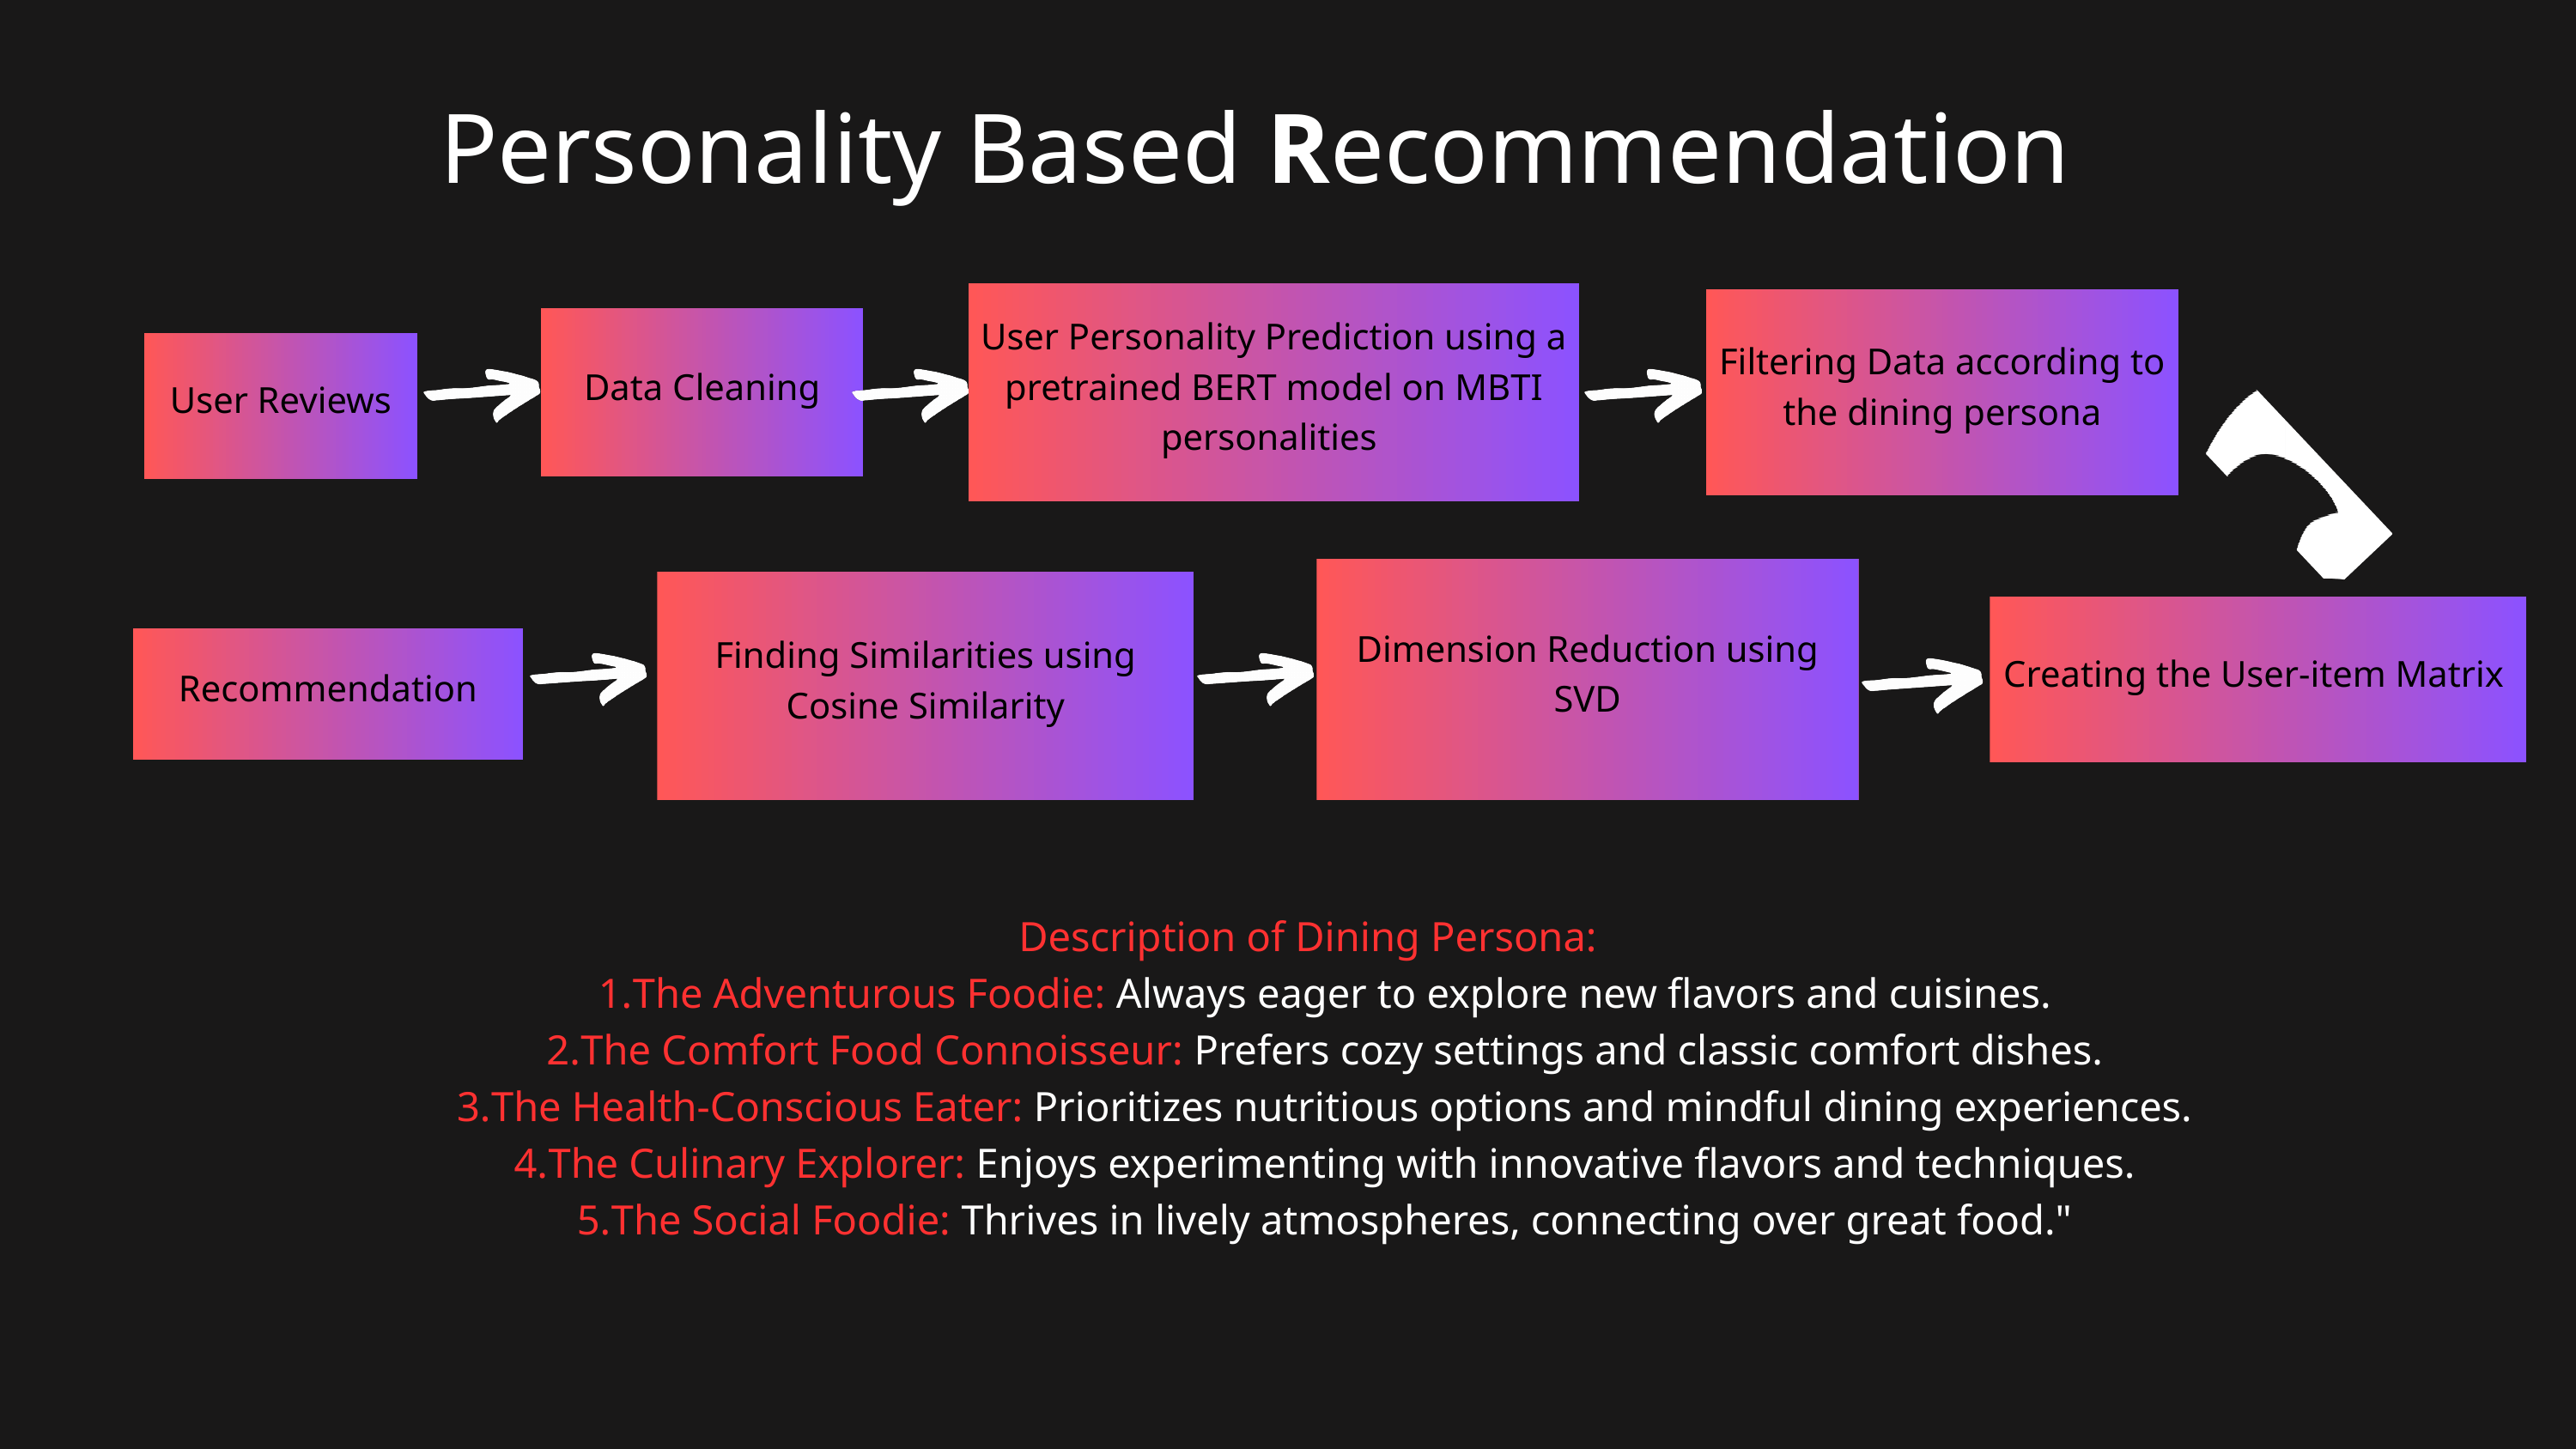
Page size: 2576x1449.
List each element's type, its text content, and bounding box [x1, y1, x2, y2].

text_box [968, 282, 1579, 502]
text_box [540, 307, 864, 477]
text_box [422, 368, 536, 423]
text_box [132, 627, 523, 761]
text_box Description of Dining Persona: The Adventurous Foodie: Always eager to explore new flavors and cuisines. The Comfort Food Connoisseur: Prefers cozy settings and classic comfort dishes. The Health-Conscious Eater: Prioritizes nutritious options and mindful dining experiences. The Culinary Explorer: Enjoys experimenting with innovative flavors and techniques. The Social Foodie: Thrives in lively atmospheres, connecting over great food." [144, 903, 2471, 1309]
text_box [1583, 368, 1701, 423]
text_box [1316, 558, 1859, 801]
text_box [657, 571, 1194, 801]
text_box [1990, 596, 2527, 763]
text_box Personality Based Recommendation [234, 68, 2276, 203]
text_box [1863, 658, 1984, 714]
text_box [1705, 288, 2178, 496]
text_box [1199, 652, 1311, 706]
text_box [2183, 368, 2393, 590]
text_box [529, 652, 647, 706]
text_box [868, 368, 963, 423]
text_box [143, 332, 418, 480]
